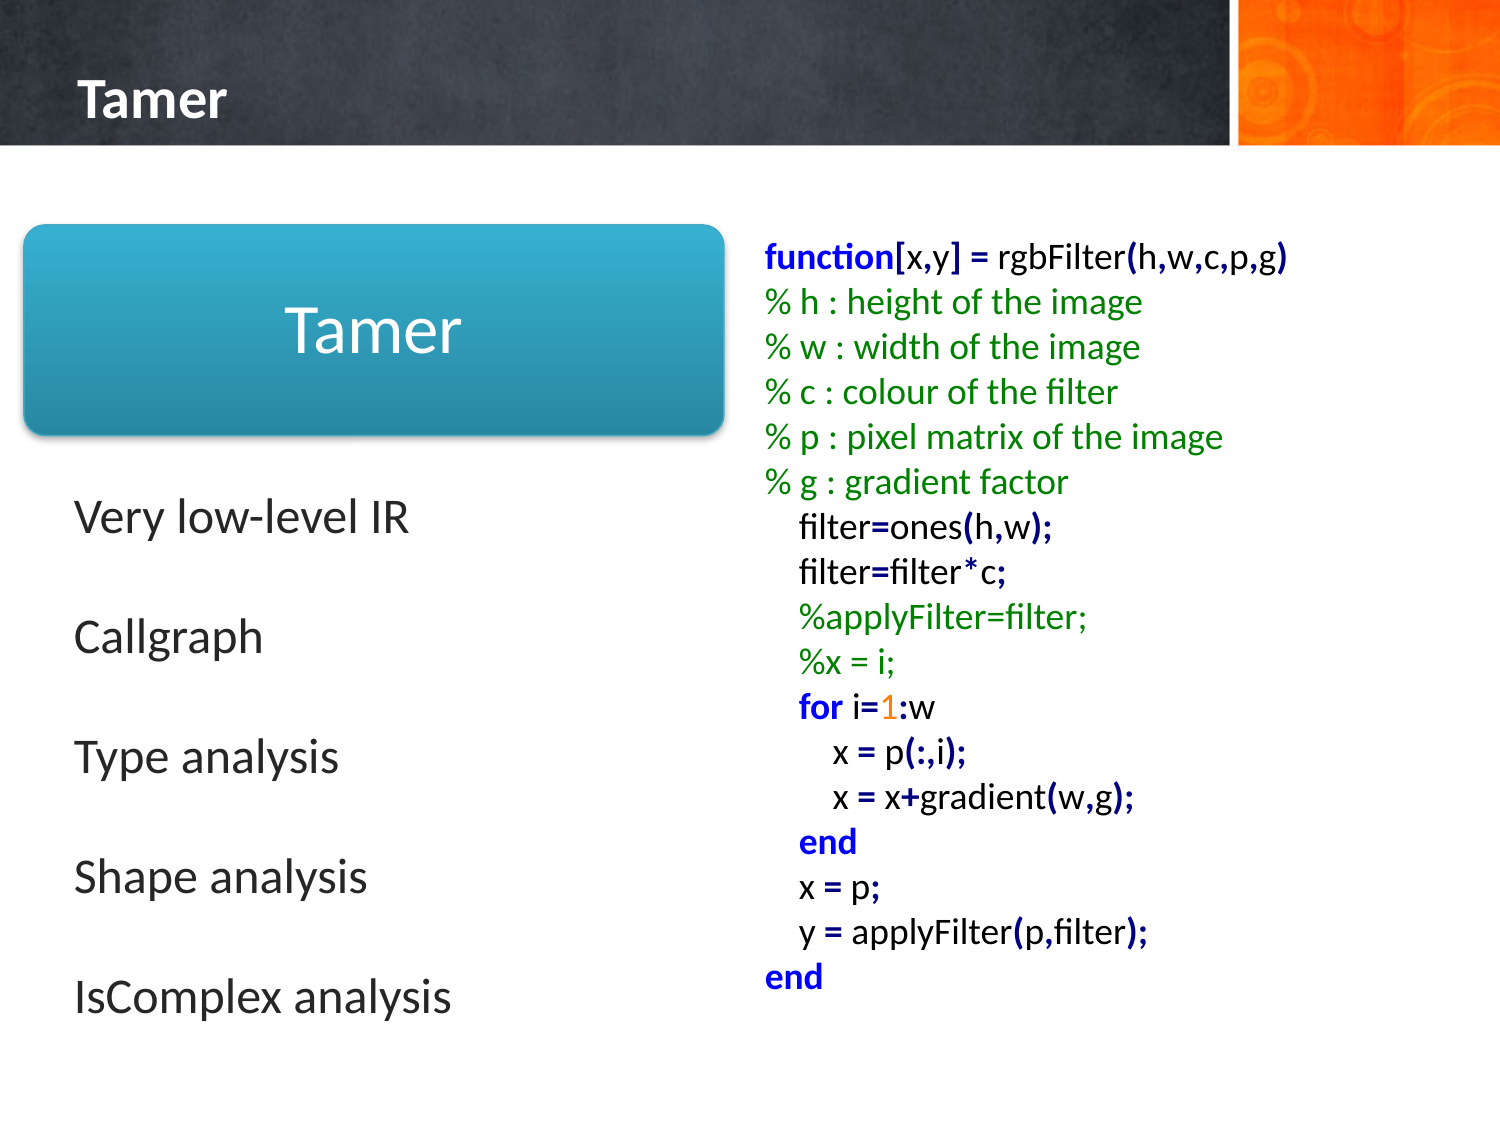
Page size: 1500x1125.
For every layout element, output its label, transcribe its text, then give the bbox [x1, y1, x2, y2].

text_box Very low-level IR Callgraph Type analysis Shape analysis IsComplex analysis [59, 475, 755, 1031]
title Tamer [62, 0, 1222, 138]
text_box [612, 137, 1400, 198]
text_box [23, 224, 725, 436]
picture [0, 0, 1500, 1125]
text_box function[x,y] = rgbFilter(h,w,c,p,g) % h : height of the image % w : width of the image % c : colour of the filter % p : pixel matrix of the image % g : gradient factor filter=ones(h,w); filter=filter*c; %applyFilter=filter; %x = i; for i=1:w x = p(:,i); x = x+gradient(w,g); end x = p; y = applyFilter(p,filter); end [749, 224, 1500, 1005]
